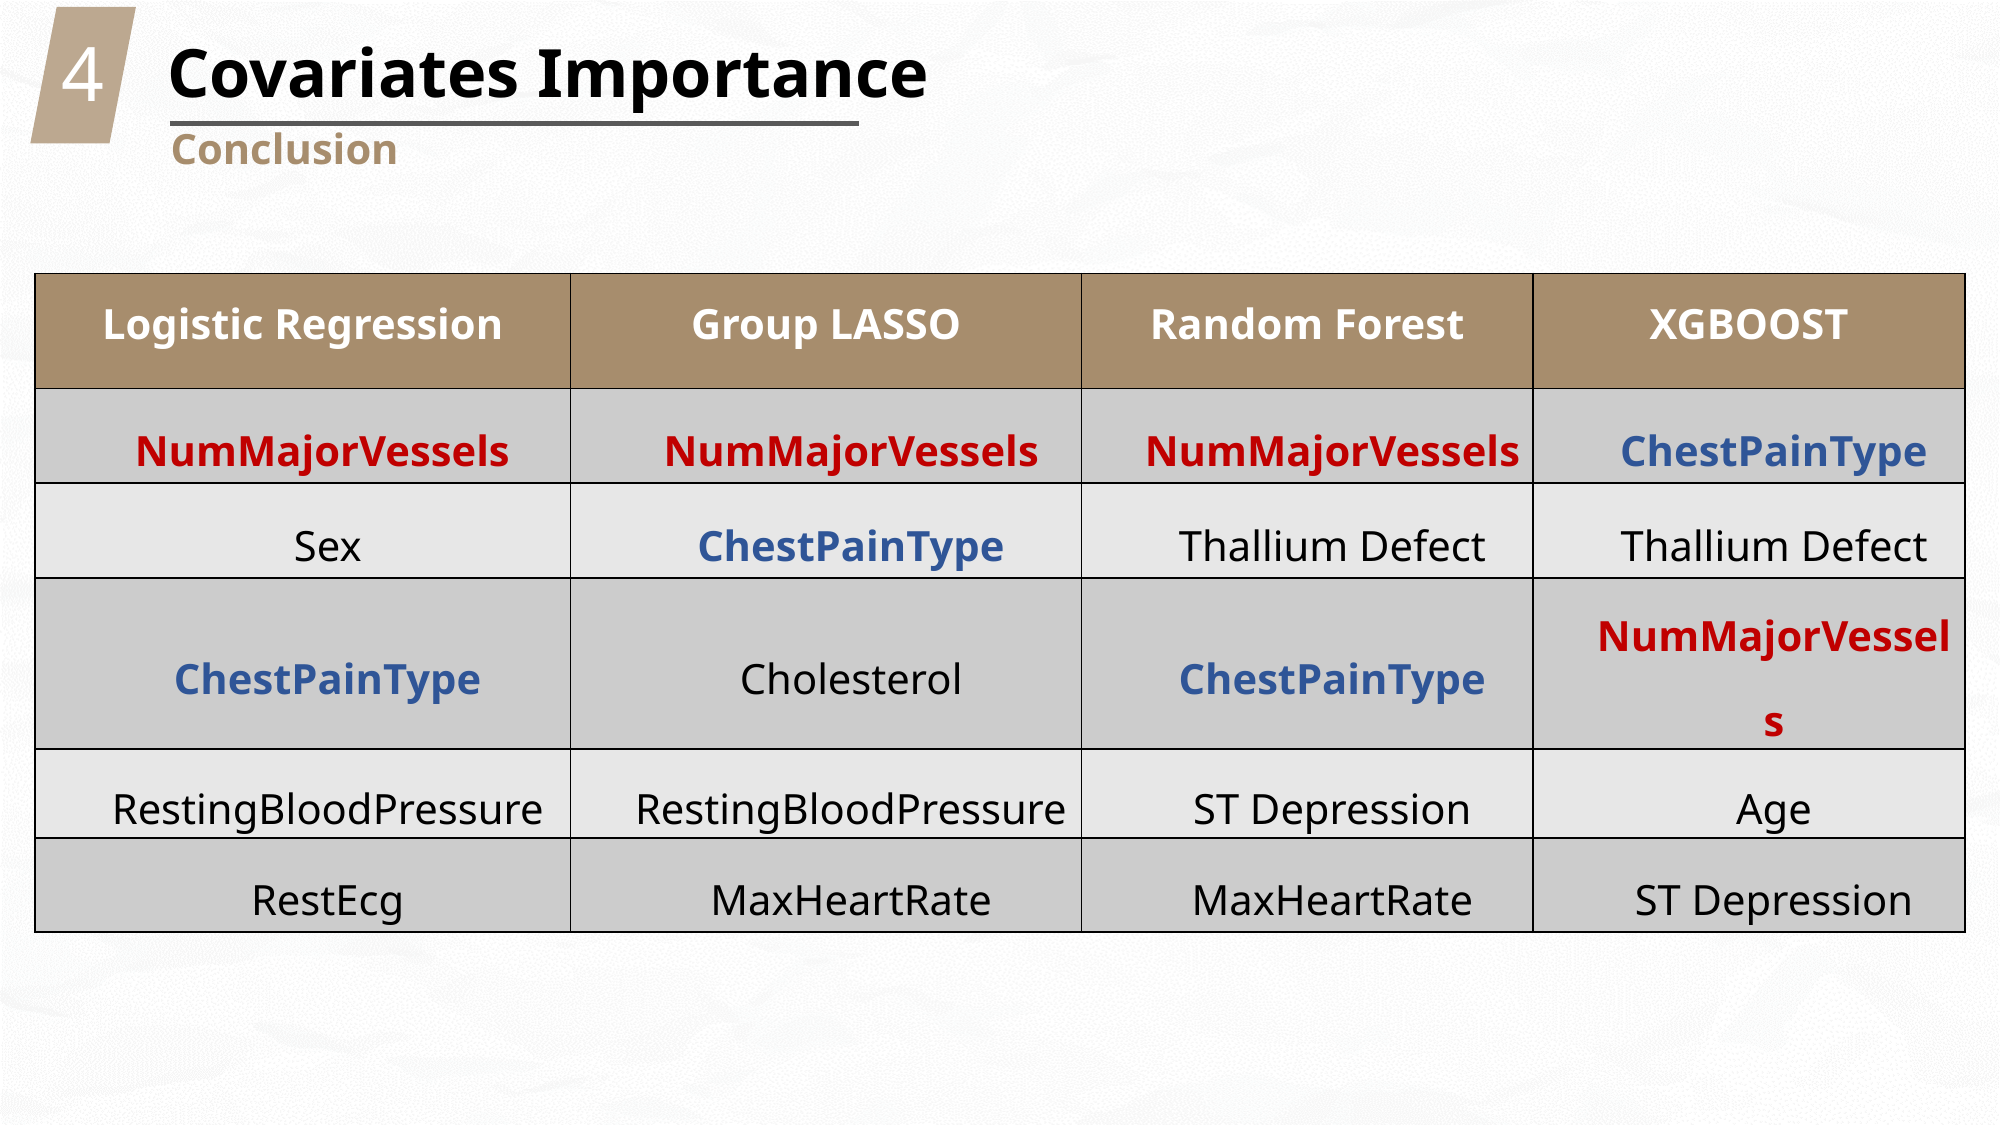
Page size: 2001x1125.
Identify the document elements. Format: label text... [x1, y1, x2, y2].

table_cell RestEcg [36, 839, 570, 931]
table_cell Age [1534, 750, 1964, 837]
table_cell MaxHeartRate [571, 839, 1081, 931]
table_cell ChestPainType [36, 579, 570, 748]
table_cell ST Depression [1082, 750, 1532, 837]
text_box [30, 6, 136, 144]
table_cell Cholesterol [571, 579, 1081, 748]
table_cell NumMajorVessels [1082, 389, 1532, 482]
table_cell MaxHeartRate [1082, 839, 1532, 931]
table_header Random Forest [1082, 274, 1532, 388]
table_cell RestingBloodPressure [571, 750, 1081, 837]
table_cell 0.800 [0, 0, 2000, 1125]
table_header XGBOOST [1534, 274, 1964, 388]
table_header Group LASSO [571, 274, 1081, 388]
table_cell ChestPainType [571, 484, 1081, 577]
table_cell NumMajorVessels [571, 389, 1081, 482]
text_box Covariates Importance [155, 25, 970, 117]
table_cell ST Depression [1534, 839, 1964, 931]
table_cell ChestPainType [1534, 389, 1964, 482]
table_cell Thallium Defect [1082, 484, 1532, 577]
table_cell RestingBloodPressure [36, 750, 570, 837]
table_cell NumMajorVessels [36, 389, 570, 482]
table_cell Thallium Defect [1534, 484, 1964, 577]
text_box Conclusion [155, 115, 414, 181]
table_cell ChestPainType [1082, 579, 1532, 748]
table_header Logistic Regression [36, 274, 570, 388]
table_cell NumMajorVessels [1534, 579, 1964, 748]
table_cell Sex [36, 484, 570, 577]
